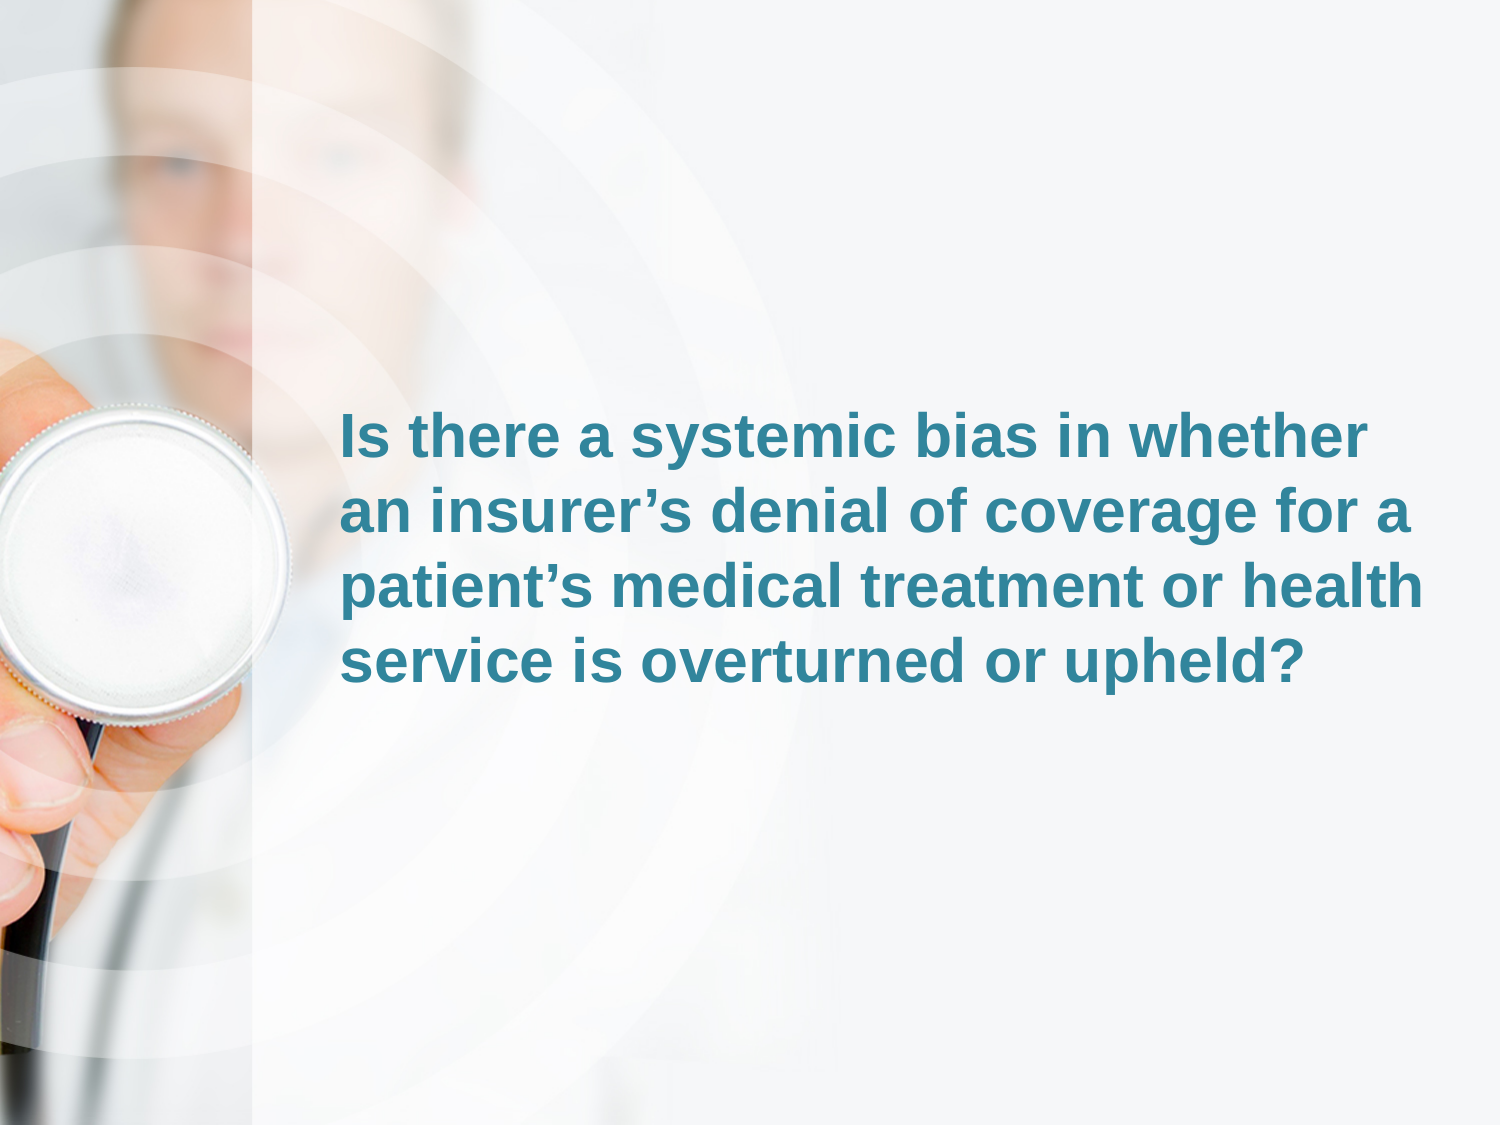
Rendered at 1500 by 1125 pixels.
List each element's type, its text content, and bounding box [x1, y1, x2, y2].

picture [0, 0, 1500, 1125]
list Is there a systemic bias in whether an insurer’s denial of coverage for a patient’s medical treatment or health service is overturned or upheld? [324, 290, 1447, 799]
